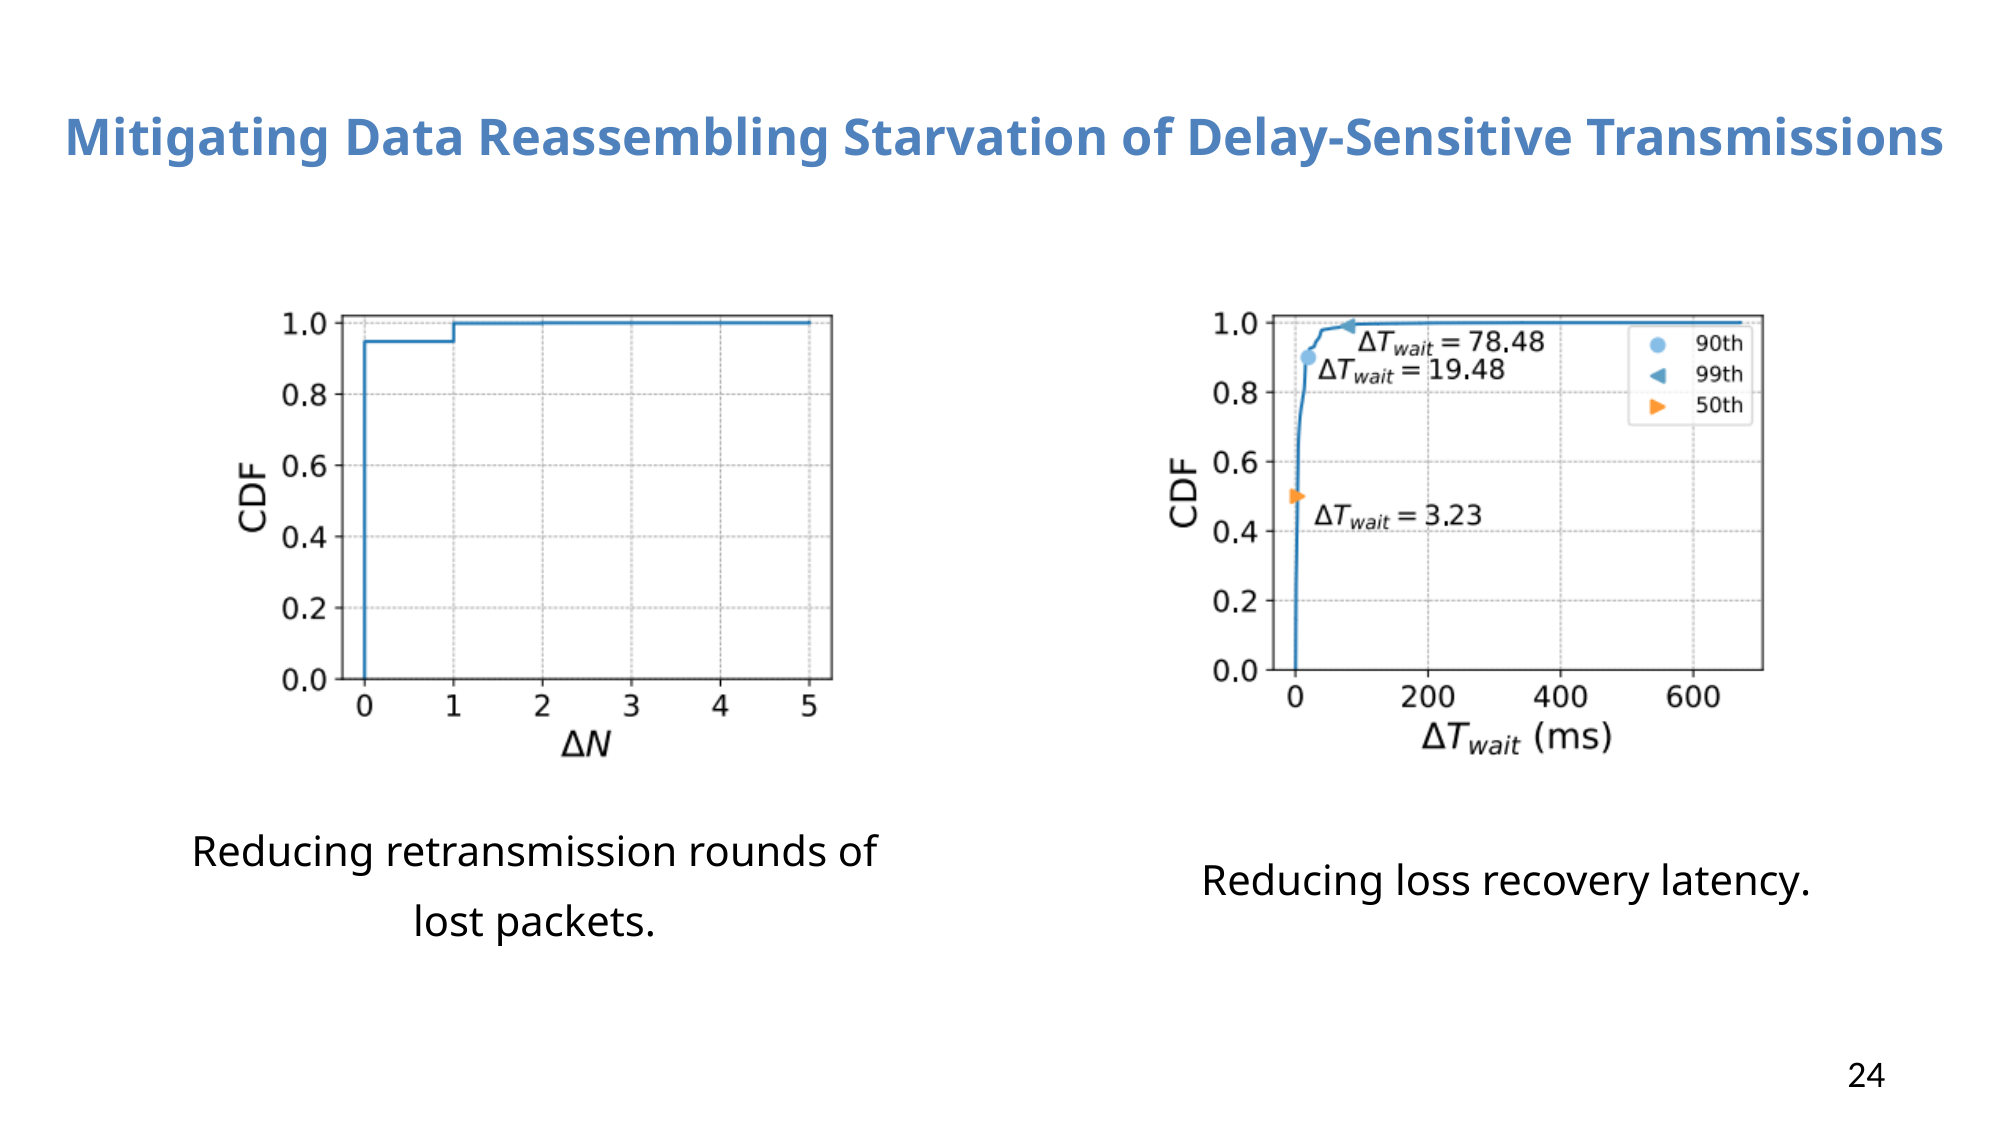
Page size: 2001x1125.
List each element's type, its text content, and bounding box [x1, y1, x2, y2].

picture [234, 307, 835, 759]
picture [1165, 307, 1766, 759]
text_box Reducing retransmission rounds of lost packets. [167, 798, 902, 945]
slide_number 24 [1433, 1042, 1900, 1103]
title Mitigating Data Reassembling Starvation of Delay-Sensitive Transmissions [39, 71, 2000, 259]
text_box Reducing loss recovery latency. [997, 827, 2000, 974]
